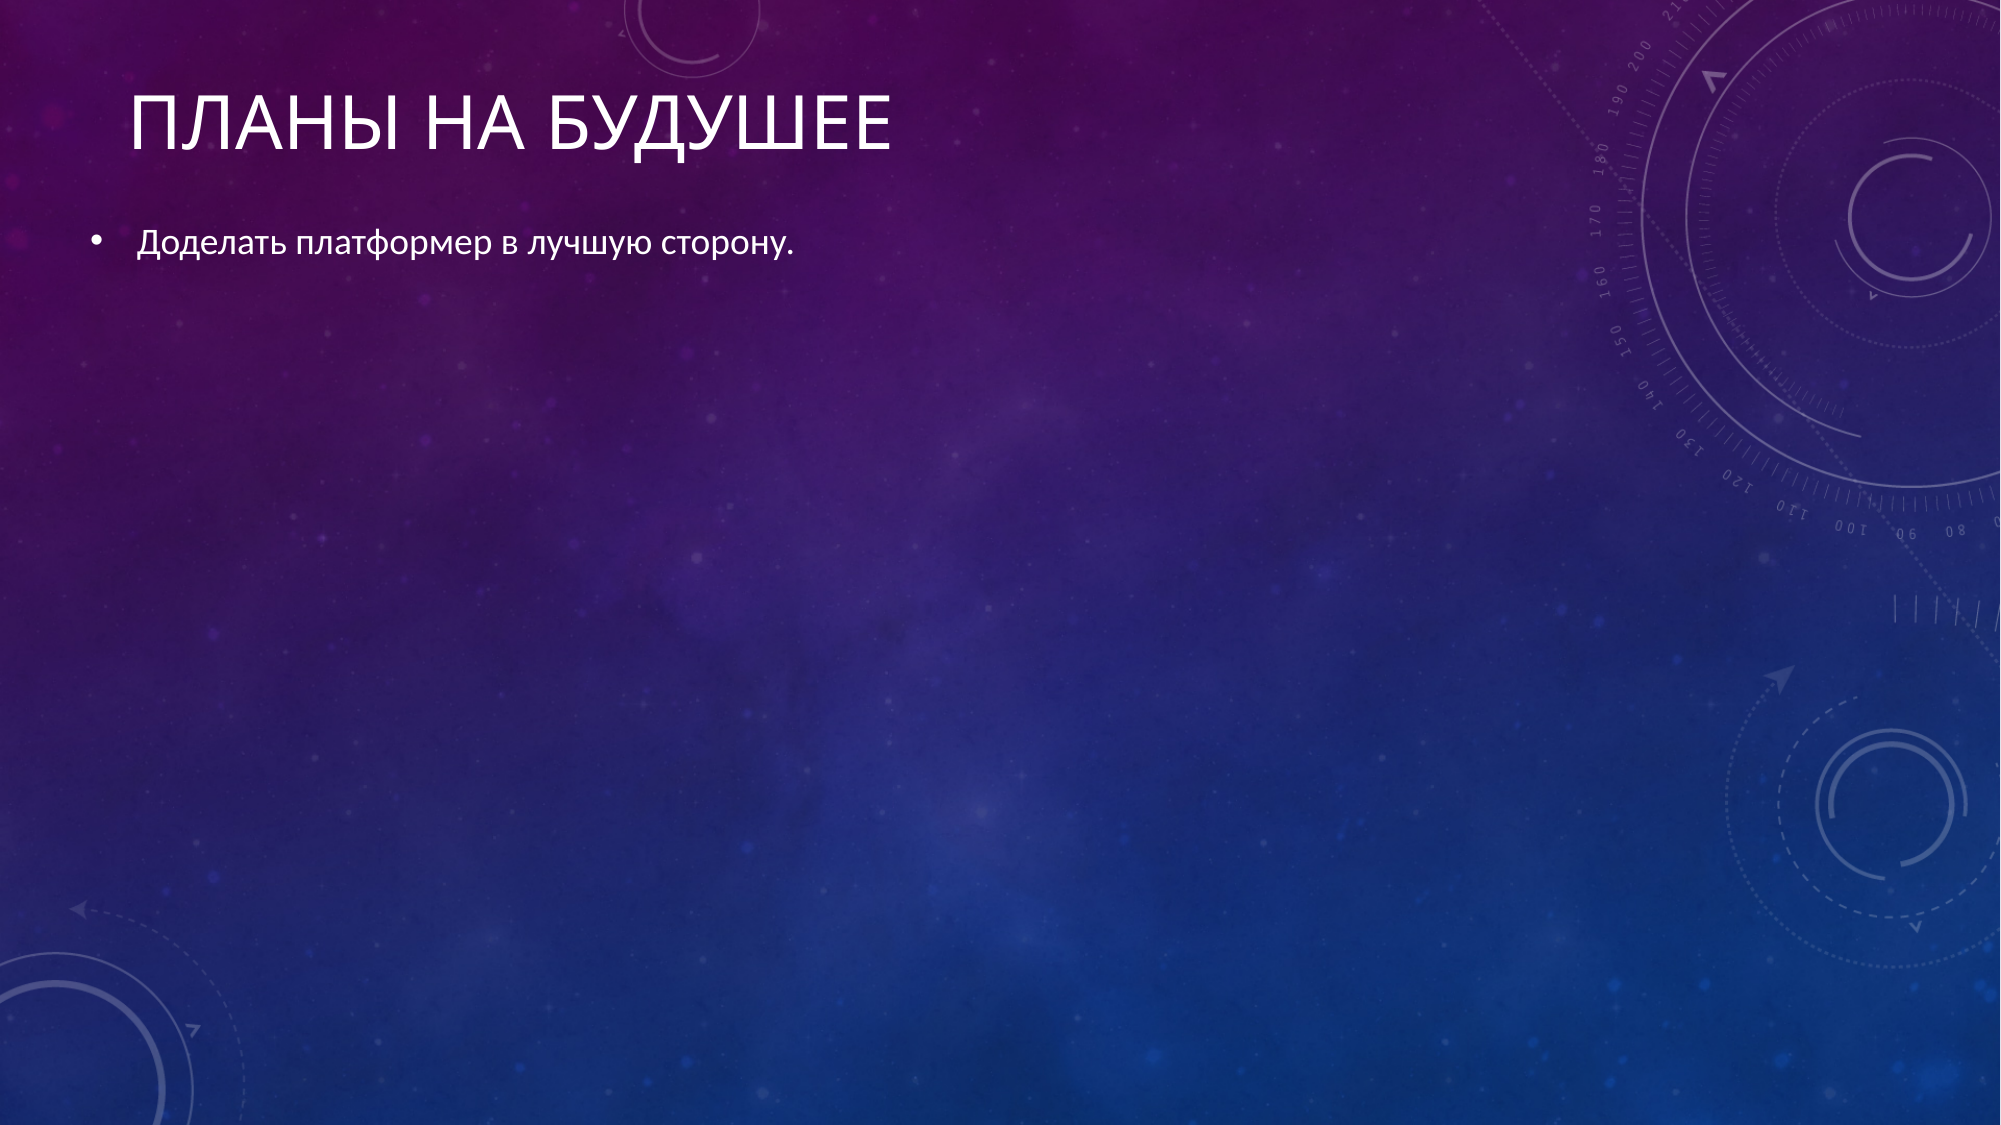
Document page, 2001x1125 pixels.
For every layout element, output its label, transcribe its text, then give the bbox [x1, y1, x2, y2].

picture [0, 0, 2001, 1125]
title Планы на будушее [112, 0, 1775, 239]
list Доделать платформер в лучшую сторону. [75, 198, 1737, 282]
